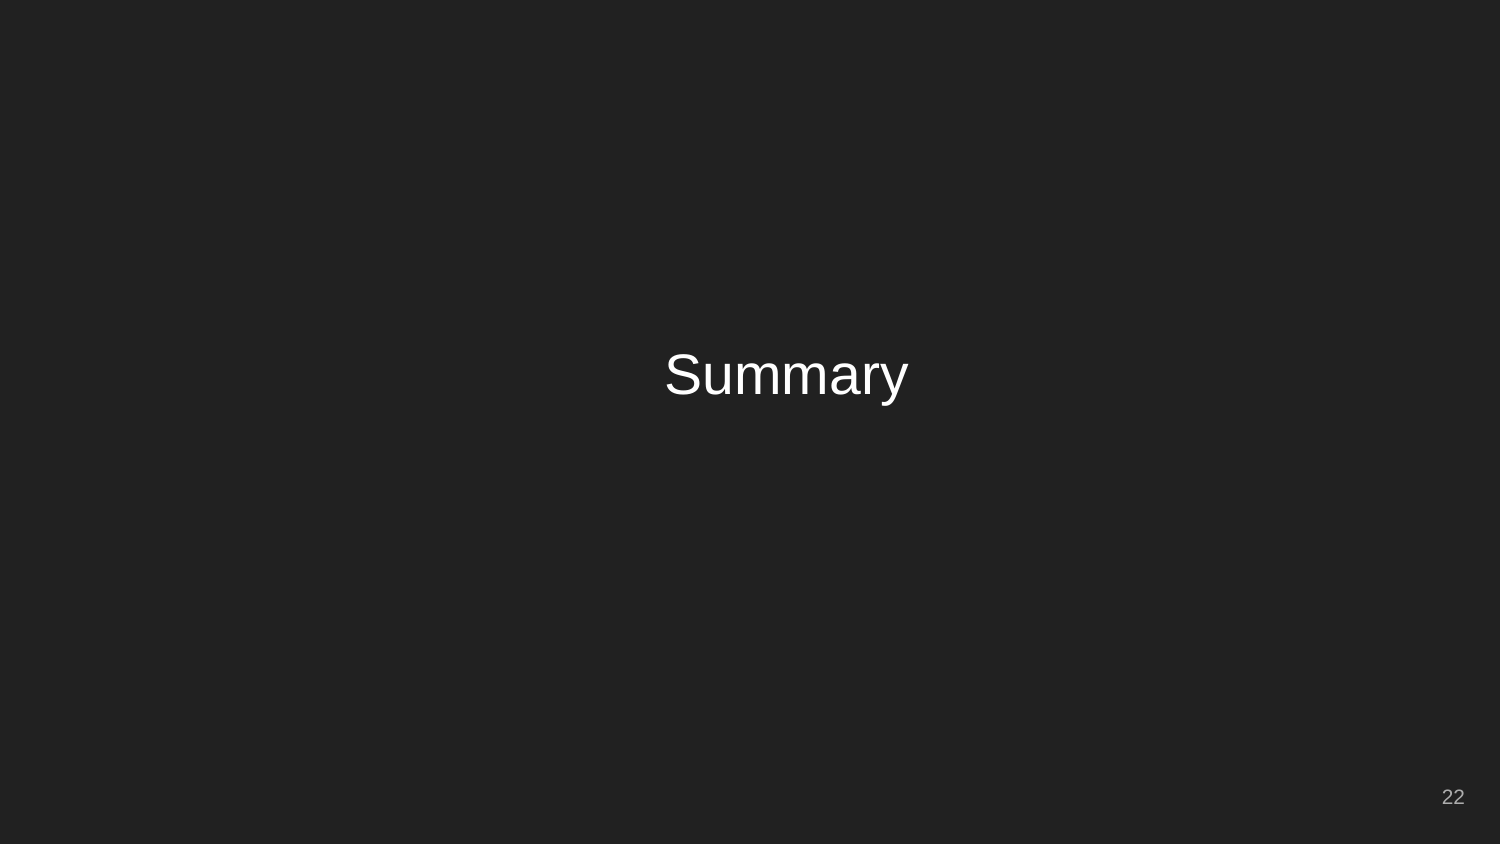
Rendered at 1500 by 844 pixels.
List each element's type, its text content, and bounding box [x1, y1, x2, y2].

title Summary [51, 327, 1449, 422]
slide_number ‹#› [1389, 764, 1480, 830]
